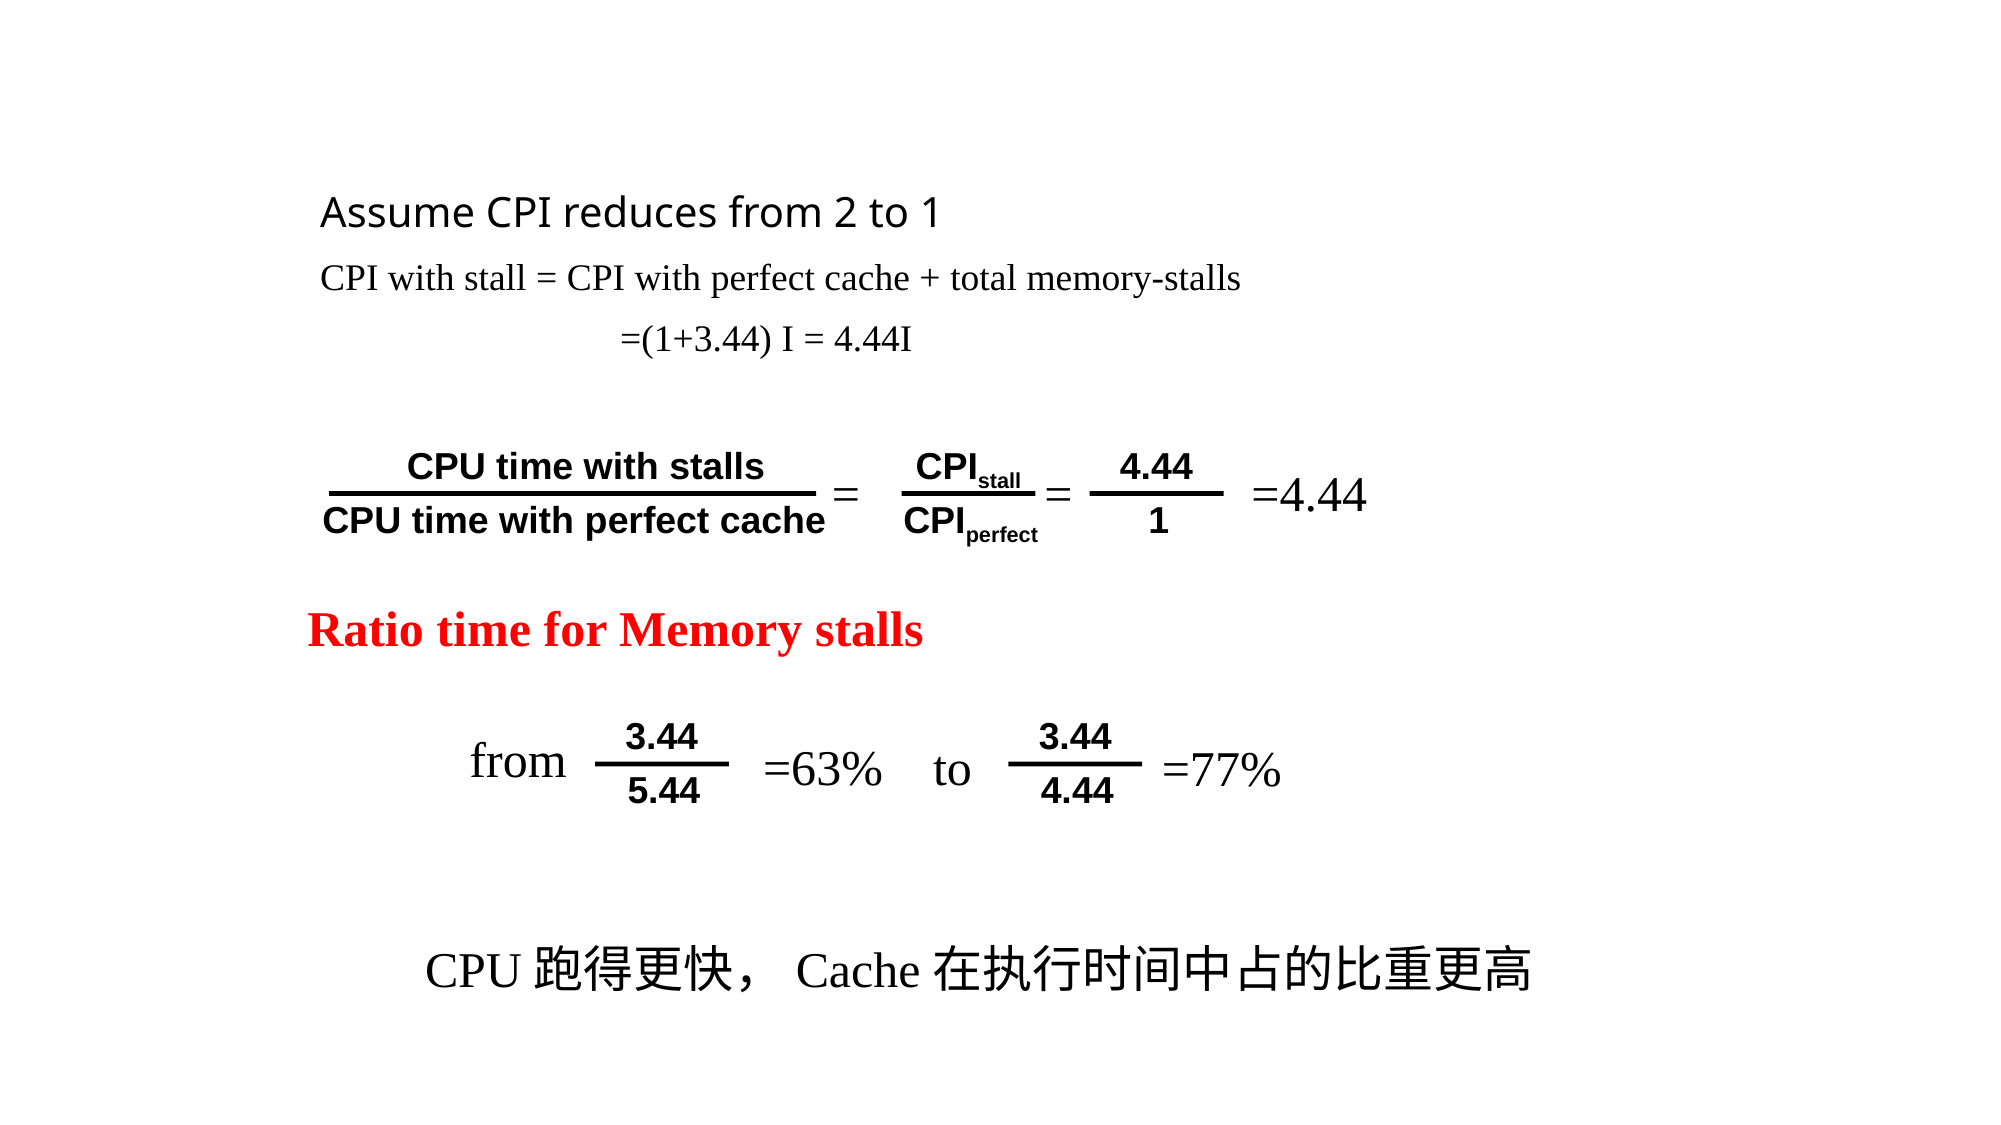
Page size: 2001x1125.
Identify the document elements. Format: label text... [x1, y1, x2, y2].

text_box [454, 704, 1341, 820]
text_box CPU跑得更快，Cache在执行时间中占的比重更高 [222, 930, 1735, 1006]
list Assume CPI reduces from 2 to 1 CPI with stall = CPI with perfect cache + total memory-stalls =(1+3.44) I = 4.44I [267, 113, 1643, 372]
text_box =4.44 [1251, 454, 1428, 529]
text_box Ratio time for Memory stalls [243, 589, 988, 664]
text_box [878, 434, 1063, 549]
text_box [1066, 434, 1251, 549]
text_box = [843, 454, 878, 529]
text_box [305, 434, 843, 549]
